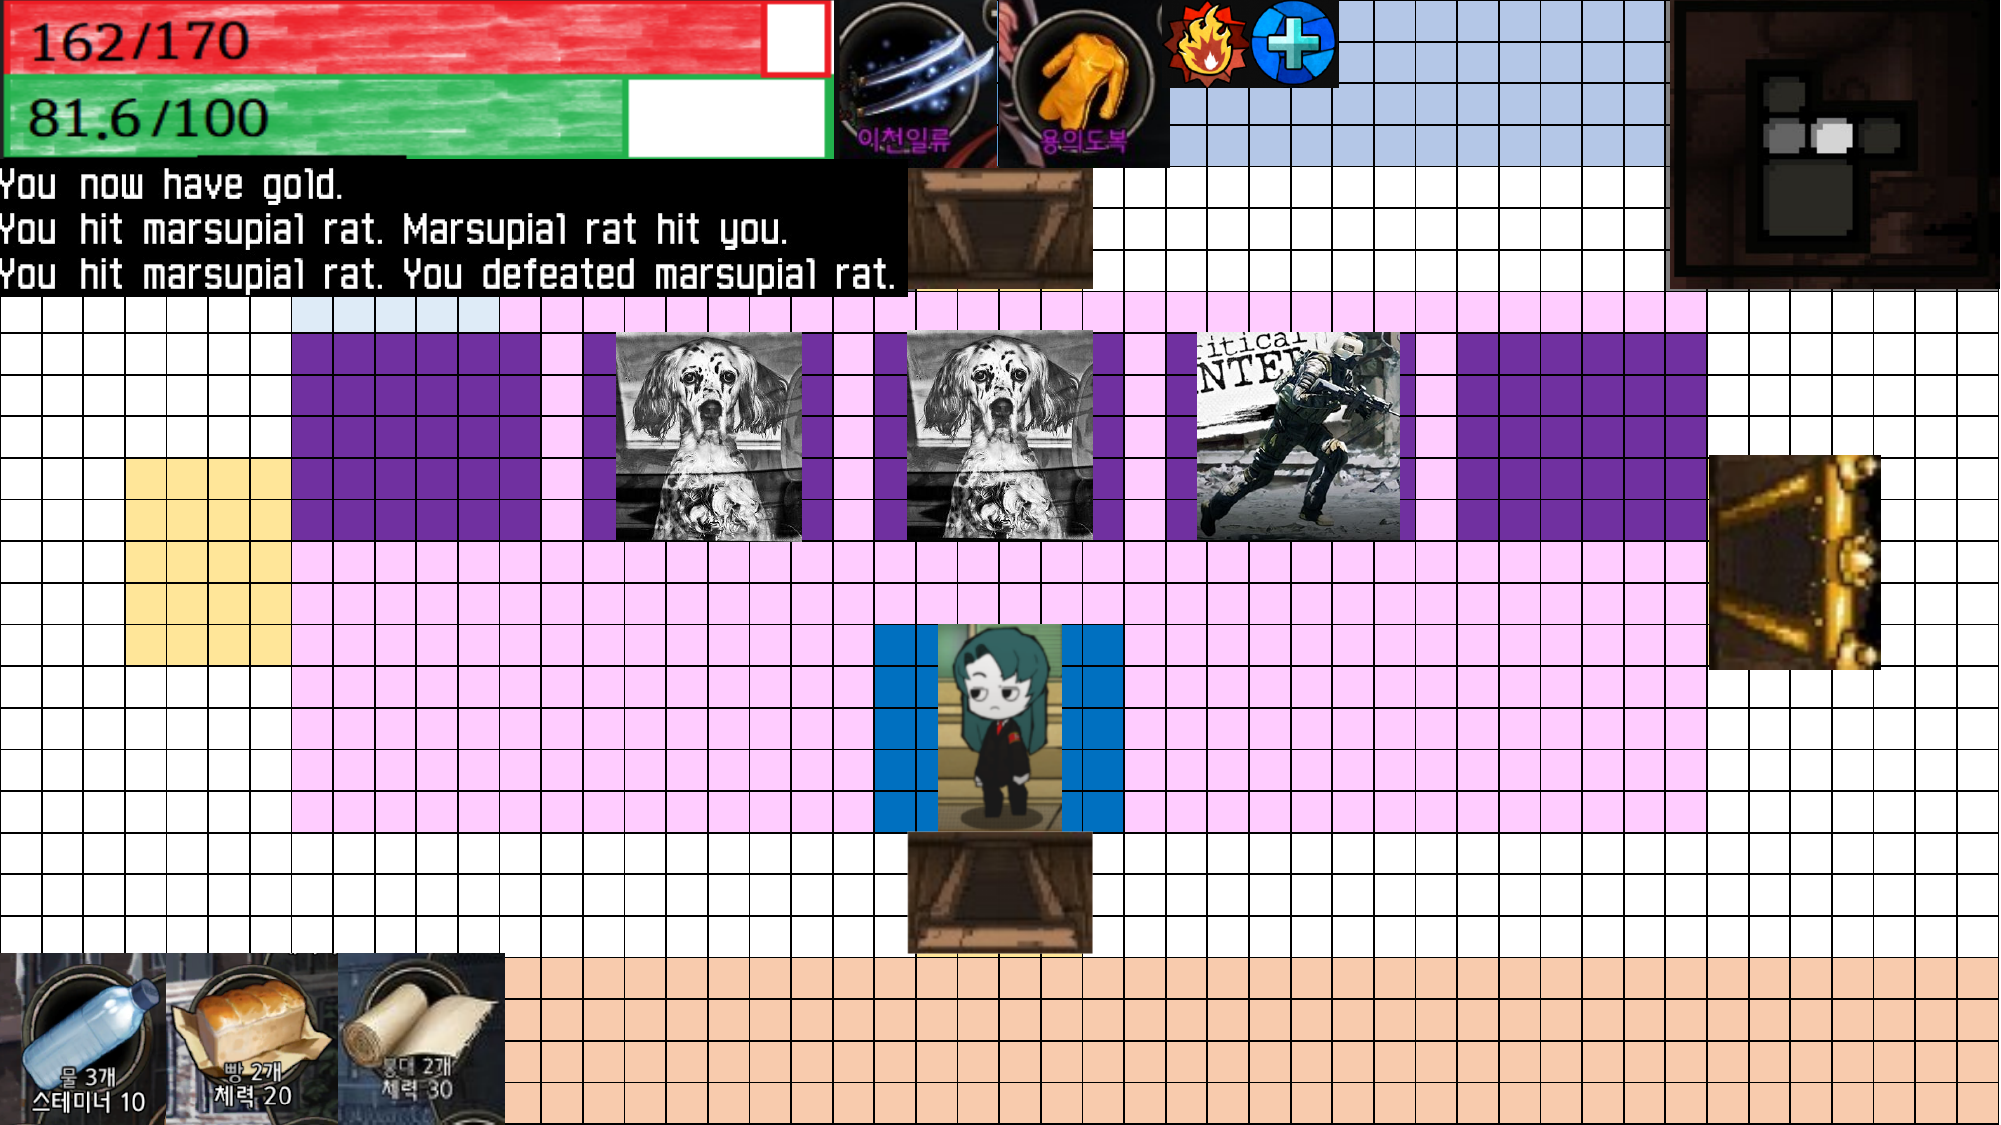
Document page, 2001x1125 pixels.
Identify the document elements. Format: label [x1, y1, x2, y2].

table_cell [625, 297, 665, 332]
table_cell [209, 625, 249, 665]
table_cell [1750, 750, 1789, 790]
table_cell [1125, 875, 1165, 915]
table_cell [1375, 1083, 1415, 1123]
table_cell [1958, 1000, 1998, 1040]
table_cell [1916, 667, 1956, 707]
table_cell [834, 834, 873, 873]
table_cell [1666, 750, 1706, 790]
table_cell [1874, 292, 1914, 332]
table_cell [625, 584, 665, 624]
table_cell [875, 292, 915, 332]
table_cell [1916, 1000, 1956, 1040]
table_cell [1, 334, 41, 374]
table_cell [1541, 334, 1581, 374]
table_cell [1874, 1083, 1914, 1123]
table_cell [917, 1042, 957, 1082]
table_cell [1333, 167, 1373, 207]
table_cell [1541, 917, 1581, 957]
table_cell [709, 667, 749, 707]
table_cell [251, 417, 291, 457]
table_cell [376, 750, 415, 790]
table_cell [84, 667, 124, 707]
table_cell [802, 459, 832, 499]
table_cell [292, 297, 332, 332]
table_cell [1708, 792, 1748, 832]
table_cell [1750, 709, 1789, 749]
table_cell [750, 1083, 790, 1123]
table_cell [1167, 209, 1206, 249]
table_cell [1416, 209, 1456, 249]
table_cell [376, 709, 415, 749]
table_cell [1292, 625, 1331, 665]
table_cell [584, 584, 624, 624]
table_cell [1916, 542, 1956, 582]
table_cell [1625, 625, 1664, 665]
table_cell [43, 875, 82, 915]
table_cell [792, 792, 832, 832]
table_cell [1375, 625, 1415, 665]
table_cell [1625, 667, 1664, 707]
table_cell [1625, 1083, 1664, 1123]
table_cell [1750, 417, 1789, 455]
table_cell [334, 376, 374, 415]
table_cell [1208, 126, 1248, 166]
table_cell [1958, 1083, 1998, 1123]
table_cell [1833, 709, 1873, 749]
table_cell [1125, 958, 1165, 998]
table_cell [84, 875, 124, 915]
table_cell [1958, 875, 1998, 915]
table_cell [292, 667, 332, 707]
table_header [1500, 1, 1540, 41]
table_cell [500, 875, 540, 915]
table_cell [1167, 584, 1206, 624]
table_cell [1125, 251, 1165, 291]
table_cell [1093, 417, 1123, 457]
table_cell [1125, 625, 1165, 665]
table_cell [1666, 500, 1706, 540]
table_cell [1916, 834, 1956, 873]
table_cell [875, 625, 915, 665]
table_cell [1500, 1000, 1540, 1040]
table_cell [500, 750, 540, 790]
table_cell [459, 709, 499, 749]
table_cell [709, 834, 749, 873]
table_cell [334, 625, 374, 665]
table_cell [1708, 875, 1748, 915]
table_cell [1416, 792, 1456, 832]
table_cell [1500, 43, 1540, 82]
table_cell [917, 542, 957, 582]
table_cell [1958, 958, 1998, 998]
table_cell [1625, 126, 1664, 166]
table_cell [750, 625, 790, 665]
table_cell [1, 709, 41, 749]
table_cell [1062, 709, 1082, 749]
table_cell [1708, 917, 1748, 957]
table_cell [209, 750, 249, 790]
table_cell [1000, 1042, 1040, 1082]
table_cell [1416, 667, 1456, 707]
table_cell [1791, 792, 1831, 832]
table_cell [1292, 1083, 1331, 1123]
table_cell [1791, 1042, 1831, 1082]
table_cell [417, 297, 457, 332]
table_cell [1583, 292, 1623, 332]
table_cell [1093, 209, 1123, 249]
table_cell [126, 625, 166, 665]
table_cell [1541, 584, 1581, 624]
table_cell [376, 376, 415, 415]
table_cell [1250, 292, 1290, 332]
table_cell [1583, 584, 1623, 624]
table_cell [500, 667, 540, 707]
table_cell [1625, 167, 1664, 207]
table_cell [1916, 376, 1956, 415]
table_cell [1167, 792, 1206, 832]
table_cell [1666, 875, 1706, 915]
table_cell [1541, 459, 1581, 499]
table_cell [1958, 792, 1998, 832]
table_cell [1458, 251, 1498, 291]
table_cell [1874, 792, 1914, 832]
table_cell [1500, 958, 1540, 998]
table_cell [1708, 750, 1748, 790]
table_cell [1250, 917, 1290, 957]
table_cell [1750, 917, 1789, 957]
table_cell [292, 792, 332, 832]
table_cell [750, 834, 790, 873]
table_cell [1881, 500, 1914, 540]
table_cell [500, 459, 540, 499]
table_cell [1250, 126, 1290, 166]
table_cell [834, 917, 873, 957]
table_cell [1874, 834, 1914, 873]
table_cell [542, 750, 582, 790]
table_cell [667, 625, 707, 665]
table_cell [917, 292, 957, 330]
table_cell [1958, 584, 1998, 624]
table_cell [1167, 875, 1206, 915]
table_cell [667, 709, 707, 749]
table_cell [1916, 875, 1956, 915]
table_cell [334, 334, 374, 374]
table_cell [1916, 709, 1956, 749]
table_cell [126, 917, 166, 953]
table_cell [1458, 459, 1498, 499]
table_cell [1916, 334, 1956, 374]
table_cell [834, 792, 873, 832]
table_cell [1333, 1083, 1373, 1123]
table_cell [376, 917, 415, 953]
table_cell [459, 297, 499, 332]
table_cell [1500, 584, 1540, 624]
table_cell [167, 500, 207, 540]
table_cell [126, 376, 166, 415]
table_cell [1375, 667, 1415, 707]
table_cell [1458, 792, 1498, 832]
table_cell [251, 542, 291, 582]
table_cell [834, 334, 873, 374]
table_cell [750, 1042, 790, 1082]
table_cell [43, 625, 82, 665]
table_cell [209, 297, 249, 332]
table_cell [1916, 958, 1956, 998]
table_cell [1000, 1083, 1040, 1123]
table_cell [834, 750, 873, 790]
table_cell [1958, 709, 1998, 749]
table_cell [667, 1042, 707, 1082]
table_cell [1292, 126, 1331, 166]
table_cell [709, 750, 749, 790]
table_cell [958, 1000, 998, 1040]
table_cell [1167, 376, 1197, 415]
table_cell [875, 875, 907, 915]
table_cell [1333, 1000, 1373, 1040]
table_cell [505, 1083, 540, 1123]
table_cell [292, 459, 332, 499]
table_cell [1375, 917, 1415, 957]
table_cell [792, 750, 832, 790]
table_cell [1958, 750, 1998, 790]
table_header [1375, 1, 1415, 41]
table_cell [1625, 251, 1664, 291]
table_cell [167, 584, 207, 624]
table_cell [917, 584, 957, 624]
table_cell [1333, 584, 1373, 624]
table_cell [167, 376, 207, 415]
table_cell [1458, 1042, 1498, 1082]
table_cell [1708, 834, 1748, 873]
table_cell [292, 875, 332, 915]
table_cell [1791, 376, 1831, 415]
table_cell [1958, 459, 1998, 499]
table_cell [958, 1042, 998, 1082]
table_cell [1208, 917, 1248, 957]
table_cell [1292, 709, 1331, 749]
table_cell [1750, 1042, 1789, 1082]
table_cell [875, 1083, 915, 1123]
table_cell [1833, 376, 1873, 415]
table_cell [334, 584, 374, 624]
table_cell [1, 584, 41, 624]
table_cell [1833, 834, 1873, 873]
table_cell [584, 1000, 624, 1040]
table_cell [1042, 1083, 1082, 1123]
table_cell [1500, 542, 1540, 582]
table_cell [1416, 917, 1456, 957]
table_cell [251, 667, 291, 707]
table_cell [1, 750, 41, 790]
table_cell [500, 584, 540, 624]
table_cell [1916, 750, 1956, 790]
table_cell [584, 834, 624, 873]
table_cell [1541, 834, 1581, 873]
table_cell [84, 917, 124, 953]
table_cell [1292, 584, 1331, 624]
table_cell [1375, 750, 1415, 790]
table_cell [417, 542, 457, 582]
table_cell [1881, 542, 1914, 582]
table_cell [1583, 417, 1623, 457]
table_cell [1375, 292, 1415, 332]
table_cell [1083, 292, 1123, 332]
table_cell [667, 917, 707, 957]
table_cell [1292, 292, 1331, 332]
table_cell [1583, 84, 1623, 124]
table_cell [1916, 1083, 1956, 1123]
picture [616, 332, 802, 542]
table_cell [1791, 917, 1831, 957]
table_cell [1416, 709, 1456, 749]
table_cell [1083, 625, 1123, 665]
table_cell [1, 417, 41, 457]
table_cell [1333, 958, 1373, 998]
table_cell [1916, 917, 1956, 957]
table_cell [84, 542, 124, 582]
table_cell [1458, 1000, 1498, 1040]
table_cell [1458, 958, 1498, 998]
table_cell [1833, 1042, 1873, 1082]
table_cell [1167, 542, 1206, 582]
table_cell [1958, 667, 1998, 707]
table_cell [126, 500, 166, 540]
table_cell [334, 500, 374, 540]
table_cell [1400, 376, 1415, 415]
table_cell [1791, 292, 1831, 332]
table_cell [1416, 875, 1456, 915]
table_cell [709, 584, 749, 624]
table_cell [1083, 1042, 1123, 1082]
table_cell [1625, 209, 1664, 249]
table_cell [1583, 709, 1623, 749]
table_cell [667, 792, 707, 832]
table_cell [1333, 792, 1373, 832]
table_cell [1916, 417, 1956, 457]
table_cell [1416, 1083, 1456, 1123]
table_cell [1500, 126, 1540, 166]
table_cell [1125, 667, 1165, 707]
table_cell [1541, 709, 1581, 749]
table_cell [376, 542, 415, 582]
table_cell [1874, 334, 1914, 374]
table_cell [875, 1042, 915, 1082]
table_cell [1208, 1083, 1248, 1123]
table_cell [875, 667, 915, 707]
table_cell [1916, 500, 1956, 540]
table_cell [1375, 251, 1415, 291]
table_cell [376, 625, 415, 665]
table_cell [167, 792, 207, 832]
table_cell [1458, 542, 1498, 582]
table_cell [625, 834, 665, 873]
table_cell [43, 917, 82, 953]
table_cell [1708, 292, 1748, 332]
table_cell [834, 297, 873, 332]
table_cell [1583, 667, 1623, 707]
table_cell [334, 542, 374, 582]
table_cell [1250, 750, 1290, 790]
table_cell [1250, 1000, 1290, 1040]
table_cell [459, 834, 499, 873]
table_cell [1333, 209, 1373, 249]
table_cell [917, 792, 938, 831]
table_cell [459, 459, 499, 499]
table_cell [875, 1000, 915, 1040]
table_cell [1708, 376, 1748, 415]
table_cell [1958, 625, 1998, 665]
table_cell [1625, 834, 1664, 873]
table_cell [1541, 43, 1581, 82]
table_cell [1500, 667, 1540, 707]
table_cell [1416, 625, 1456, 665]
table_cell [1292, 917, 1331, 957]
table_cell [1833, 792, 1873, 832]
table_cell [792, 958, 832, 998]
table_cell [1833, 958, 1873, 998]
table_cell [1666, 584, 1706, 624]
table_cell [209, 917, 249, 953]
table_cell [1625, 459, 1664, 499]
table_cell [376, 667, 415, 707]
table_cell [1625, 1000, 1664, 1040]
table_cell [417, 376, 457, 415]
table_cell [251, 875, 291, 915]
table_cell [542, 542, 582, 582]
table_cell [1333, 1042, 1373, 1082]
table_cell [376, 459, 415, 499]
table_cell [1375, 126, 1415, 166]
table_cell [1500, 500, 1540, 540]
table_cell [1208, 792, 1248, 832]
table_cell [792, 1000, 832, 1040]
table_cell [1541, 167, 1581, 207]
table_cell [1750, 792, 1789, 832]
table_cell [584, 667, 624, 707]
table_cell [334, 792, 374, 832]
table_cell [802, 417, 832, 457]
table_cell [417, 709, 457, 749]
table_cell [792, 875, 832, 915]
table_cell [1208, 875, 1248, 915]
table_cell [1083, 792, 1123, 832]
table_cell [917, 750, 938, 790]
table_cell [1333, 709, 1373, 749]
table_cell [1541, 958, 1581, 998]
table_cell [1375, 709, 1415, 749]
table_cell [1167, 709, 1206, 749]
table_cell [84, 834, 124, 873]
table_cell [1666, 709, 1706, 749]
table_cell [1167, 750, 1206, 790]
table_cell [251, 917, 291, 953]
table_cell [625, 917, 665, 957]
table_cell [1583, 459, 1623, 499]
table_cell [625, 667, 665, 707]
table_cell [1170, 126, 1206, 166]
table_cell [1541, 84, 1581, 124]
table_cell [1500, 709, 1540, 749]
table_cell [505, 1000, 540, 1040]
table_cell [625, 625, 665, 665]
table_cell [1, 376, 41, 415]
table_cell [667, 834, 707, 873]
table_cell [1250, 625, 1290, 665]
table_cell [1541, 251, 1581, 291]
table_cell [1208, 251, 1248, 291]
table_cell [500, 417, 540, 457]
table_cell [1666, 376, 1706, 415]
table_cell [376, 584, 415, 624]
table_cell [792, 917, 832, 957]
table_cell [1333, 875, 1373, 915]
table_cell [1208, 88, 1248, 124]
table_cell [292, 334, 332, 374]
table_cell [1170, 88, 1206, 124]
table_cell [1000, 958, 1040, 998]
table_cell [1333, 292, 1373, 332]
table_cell [1874, 1042, 1914, 1082]
table_cell [167, 417, 207, 457]
table_cell [750, 542, 790, 582]
table_cell [542, 625, 582, 665]
table_cell [1, 459, 41, 499]
table_cell [709, 917, 749, 957]
table_cell [1750, 1000, 1789, 1040]
table_cell [500, 792, 540, 832]
table_cell [542, 376, 582, 415]
table_cell [500, 500, 540, 540]
table_cell [1292, 1042, 1331, 1082]
table_cell [126, 709, 166, 749]
table_cell [334, 917, 374, 953]
table_cell [1125, 584, 1165, 624]
table_cell [251, 459, 291, 499]
table_cell [875, 584, 915, 624]
table_cell [43, 417, 82, 457]
table_cell [1416, 334, 1456, 374]
table_cell [1583, 625, 1623, 665]
table_cell [1125, 292, 1165, 332]
table_cell [667, 667, 707, 707]
table_cell [1062, 625, 1082, 665]
table_cell [1625, 334, 1664, 374]
table_cell [417, 584, 457, 624]
table_cell [1916, 584, 1956, 624]
table_cell [584, 792, 624, 832]
table_cell [1250, 834, 1290, 873]
table_cell [1125, 334, 1165, 374]
table_cell [1, 917, 41, 953]
table_cell [459, 875, 499, 915]
table_cell [376, 792, 415, 832]
table_cell [792, 1083, 832, 1123]
table_cell [251, 709, 291, 749]
table_cell [709, 297, 749, 332]
table_cell [917, 667, 938, 707]
table_cell [1458, 750, 1498, 790]
table_cell [1874, 958, 1914, 998]
table_cell [500, 625, 540, 665]
table_cell [1458, 500, 1498, 540]
table_cell [1666, 625, 1706, 665]
table_cell [1708, 334, 1748, 374]
table_cell [1416, 584, 1456, 624]
table_cell [1708, 958, 1748, 998]
table_cell [709, 625, 749, 665]
table_cell [1083, 251, 1123, 291]
table_cell [1250, 1042, 1290, 1082]
table_cell [1000, 584, 1040, 624]
table_cell [1208, 584, 1248, 624]
table_cell [1583, 1083, 1623, 1123]
table_cell [417, 792, 457, 832]
table_cell [1583, 917, 1623, 957]
table_cell [292, 834, 332, 873]
table_cell [500, 917, 540, 957]
table_cell [1541, 376, 1581, 415]
table_cell [1292, 167, 1331, 207]
table_cell [750, 792, 790, 832]
table_cell [1583, 834, 1623, 873]
table_cell [1083, 584, 1123, 624]
table_cell [1958, 834, 1998, 873]
table_cell [667, 1083, 707, 1123]
table_cell [1583, 167, 1623, 207]
table_cell [792, 297, 832, 332]
table_cell [1333, 917, 1373, 957]
table_cell [1666, 251, 1706, 291]
table_cell [1881, 625, 1914, 665]
table_cell [1125, 1083, 1165, 1123]
table_cell [126, 792, 166, 832]
table_cell [1375, 84, 1415, 124]
table_cell [1375, 584, 1415, 624]
table_cell [1583, 792, 1623, 832]
table_header [1339, 1, 1373, 41]
table_cell [1458, 1083, 1498, 1123]
table_cell [1750, 875, 1789, 915]
table_cell [1500, 84, 1540, 124]
table_cell [1500, 459, 1540, 499]
table_cell [1874, 709, 1914, 749]
table_cell [126, 750, 166, 790]
table_cell [1625, 709, 1664, 749]
table_cell [1625, 84, 1664, 124]
table_cell [1833, 875, 1873, 915]
table_cell [1083, 917, 1123, 957]
table_cell [584, 917, 624, 957]
table_cell [958, 958, 998, 998]
table_cell [334, 875, 374, 915]
table_cell [1500, 209, 1540, 249]
table_cell [167, 834, 207, 873]
table_cell [1062, 667, 1082, 707]
table_cell [1791, 670, 1831, 707]
table_cell [1958, 917, 1998, 957]
picture [907, 624, 1093, 954]
table_cell [1541, 292, 1581, 332]
table_cell [1250, 709, 1290, 749]
table_cell [1083, 667, 1123, 707]
table_cell [126, 417, 166, 457]
table_cell [1093, 334, 1123, 374]
table_cell [1750, 334, 1789, 374]
table_cell [417, 334, 457, 374]
table_cell [43, 297, 82, 332]
table_cell [875, 459, 907, 499]
table_cell [584, 750, 624, 790]
table_cell [417, 834, 457, 873]
table_cell [1541, 750, 1581, 790]
table_cell [334, 750, 374, 790]
table_cell [834, 584, 873, 624]
table_cell [417, 750, 457, 790]
table_cell [584, 1083, 624, 1123]
table_cell [459, 500, 499, 540]
table_cell [1125, 209, 1165, 249]
table_cell [1500, 334, 1540, 374]
table_cell [709, 1042, 749, 1082]
table_cell [1583, 251, 1623, 291]
table_cell [292, 542, 332, 582]
table_cell [1416, 958, 1456, 998]
table_cell [667, 297, 707, 332]
table_cell [1625, 542, 1664, 582]
table_cell [1583, 1042, 1623, 1082]
table_cell [875, 334, 907, 374]
table_cell [1416, 500, 1456, 540]
table_cell [584, 709, 624, 749]
table_cell [875, 376, 907, 415]
table_cell [1625, 376, 1664, 415]
table_cell [1167, 834, 1206, 873]
table_cell [376, 875, 415, 915]
table_cell [43, 709, 82, 749]
table_cell [917, 1000, 957, 1040]
table_cell [1833, 1000, 1873, 1040]
table_cell [251, 500, 291, 540]
table_cell [209, 584, 249, 624]
table_cell [1292, 792, 1331, 832]
table_cell [1375, 875, 1415, 915]
table_cell [792, 1042, 832, 1082]
table_cell [792, 584, 832, 624]
table_cell [750, 709, 790, 749]
table_cell [1167, 459, 1197, 499]
table_cell [1791, 1083, 1831, 1123]
table_cell [542, 1083, 582, 1123]
table_cell [1125, 792, 1165, 832]
table_cell [1874, 417, 1914, 457]
table_cell [84, 334, 124, 374]
table_cell [459, 542, 499, 582]
table_cell [584, 1042, 624, 1082]
table_cell [1, 625, 41, 665]
table_cell [1416, 1042, 1456, 1082]
table_cell [542, 834, 582, 873]
table_cell [1292, 209, 1331, 249]
table_cell [1400, 500, 1415, 540]
table_cell [958, 542, 998, 582]
table_cell [802, 500, 832, 540]
table_cell [251, 297, 291, 332]
table_cell [1500, 875, 1540, 915]
table_cell [834, 1000, 873, 1040]
table_cell [875, 917, 915, 957]
table_cell [1416, 459, 1456, 499]
picture [0, 953, 505, 1125]
table_cell [1874, 750, 1914, 790]
table_cell [84, 750, 124, 790]
table_cell [792, 542, 832, 582]
table_cell [459, 667, 499, 707]
table_cell [792, 625, 832, 665]
table_cell [542, 792, 582, 832]
table_cell [292, 584, 332, 624]
picture [1669, 0, 2000, 289]
table_cell [834, 376, 873, 415]
table_cell [1375, 958, 1415, 998]
table_cell [1458, 43, 1498, 82]
table_cell [1416, 1000, 1456, 1040]
table_cell [1000, 1000, 1040, 1040]
table_cell [1916, 459, 1956, 499]
table_cell [126, 667, 166, 707]
table_cell [709, 958, 749, 998]
picture [907, 330, 1093, 540]
table_cell [1708, 1042, 1748, 1082]
table_cell [1125, 709, 1165, 749]
table_cell [209, 459, 249, 499]
table_cell [1, 834, 41, 873]
table_cell [625, 542, 665, 582]
table_cell [1750, 376, 1789, 415]
table_cell [625, 1083, 665, 1123]
table_cell [1292, 542, 1331, 582]
table_cell [1583, 1000, 1623, 1040]
table_cell [958, 584, 998, 624]
table_cell [875, 542, 915, 582]
table_cell [834, 958, 873, 998]
table_cell [251, 334, 291, 374]
table_cell [1208, 625, 1248, 665]
table_cell [43, 334, 82, 374]
table_cell [1666, 958, 1706, 998]
table_cell [209, 792, 249, 832]
table_cell [1874, 376, 1914, 415]
table_cell [1583, 750, 1623, 790]
table_cell [834, 459, 873, 499]
table_cell [625, 1042, 665, 1082]
table_cell [1666, 542, 1706, 582]
table_cell [802, 334, 832, 374]
table_cell [376, 834, 415, 873]
table_cell [1292, 88, 1331, 124]
table_cell [917, 709, 938, 749]
table_cell [167, 542, 207, 582]
table_cell [1541, 667, 1581, 707]
table_cell [1750, 292, 1789, 332]
table_cell [1416, 84, 1456, 124]
table_cell [1541, 417, 1581, 457]
table_cell [500, 376, 540, 415]
table_cell [1042, 958, 1082, 998]
table_cell [1083, 542, 1123, 582]
table_cell [1292, 750, 1331, 790]
table_cell [1750, 834, 1789, 873]
table_cell [126, 297, 166, 332]
table_cell [1375, 167, 1415, 207]
table_cell [417, 625, 457, 665]
table_cell [417, 667, 457, 707]
table_cell [1750, 958, 1789, 998]
table_cell [459, 334, 499, 374]
table_cell [1541, 625, 1581, 665]
table_cell [1416, 251, 1456, 291]
table_cell [334, 667, 374, 707]
table_cell [834, 500, 873, 540]
table_cell [500, 297, 540, 332]
table_cell [1208, 167, 1248, 207]
table_cell [334, 459, 374, 499]
table_cell [251, 376, 291, 415]
table_header [1458, 1, 1498, 41]
table_cell [1167, 1042, 1206, 1082]
table_cell [834, 709, 873, 749]
table_cell [1125, 417, 1165, 457]
table_cell [1042, 584, 1082, 624]
table_header [1625, 1, 1664, 41]
table_cell [750, 958, 790, 998]
table_cell [1833, 417, 1873, 455]
table_cell [1833, 334, 1873, 374]
table_cell [43, 834, 82, 873]
table_cell [1416, 167, 1456, 207]
table_cell [1833, 750, 1873, 790]
table_cell [584, 875, 624, 915]
table_cell [1250, 667, 1290, 707]
table_cell [1791, 417, 1831, 455]
table_cell [1458, 584, 1498, 624]
table_cell [834, 1042, 873, 1082]
table_cell [1083, 1083, 1123, 1123]
table_cell [1666, 334, 1706, 374]
table_cell [584, 376, 616, 415]
table_cell [1541, 500, 1581, 540]
table_cell [917, 958, 957, 998]
table_cell [1625, 958, 1664, 998]
table_cell [167, 625, 207, 665]
table_cell [209, 417, 249, 457]
table_cell [1125, 376, 1165, 415]
table_cell [500, 834, 540, 873]
table_cell [1958, 1042, 1998, 1082]
table_cell [542, 709, 582, 749]
table_cell [1167, 292, 1206, 332]
table_cell [1125, 917, 1165, 957]
table_cell [709, 542, 749, 582]
table_cell [126, 584, 166, 624]
table_cell [417, 875, 457, 915]
table_cell [834, 667, 873, 707]
table_cell [667, 750, 707, 790]
table_cell [1666, 792, 1706, 832]
table_cell [1583, 376, 1623, 415]
table_cell [1, 500, 41, 540]
table_cell [750, 667, 790, 707]
table_cell [1583, 334, 1623, 374]
table_cell [43, 376, 82, 415]
table_cell [1541, 1000, 1581, 1040]
table_cell [1125, 1000, 1165, 1040]
table_cell [1333, 750, 1373, 790]
table_cell [834, 1083, 873, 1123]
table_cell [1375, 542, 1415, 582]
table_cell [542, 584, 582, 624]
table_cell [1333, 84, 1373, 124]
table_cell [43, 667, 82, 707]
table_cell [584, 625, 624, 665]
table_cell [1042, 542, 1082, 582]
table_cell [84, 584, 124, 624]
table_cell [84, 625, 124, 665]
table_cell [542, 1000, 582, 1040]
table_cell [1333, 667, 1373, 707]
table_cell [1333, 625, 1373, 665]
table_cell [1708, 417, 1748, 457]
table_cell [1916, 792, 1956, 832]
table_cell [625, 709, 665, 749]
table_cell [667, 584, 707, 624]
table_cell [1375, 1000, 1415, 1040]
table_cell [1458, 417, 1498, 457]
table_cell [1333, 834, 1373, 873]
picture [1197, 332, 1400, 540]
table_cell [834, 875, 873, 915]
picture [0, 0, 1339, 297]
table_cell [1, 875, 41, 915]
table_cell [625, 875, 665, 915]
table_cell [1833, 917, 1873, 957]
table_cell [459, 376, 499, 415]
table_cell [1625, 500, 1664, 540]
table_cell [167, 667, 207, 707]
table_cell [1583, 126, 1623, 166]
table_cell [1666, 667, 1706, 707]
table_cell [1666, 459, 1706, 499]
table_cell [1708, 1083, 1748, 1123]
table_cell [1500, 792, 1540, 832]
table_cell [1458, 167, 1498, 207]
table_cell [1541, 542, 1581, 582]
table_cell [1458, 126, 1498, 166]
table_cell [1042, 1000, 1082, 1040]
table_cell [1625, 292, 1664, 332]
table_cell [43, 542, 82, 582]
table_cell [251, 792, 291, 832]
table_cell [1916, 625, 1956, 665]
table_cell [1541, 1083, 1581, 1123]
table_cell [1500, 1083, 1540, 1123]
table_cell [750, 875, 790, 915]
table_cell [1458, 875, 1498, 915]
table_cell [958, 1083, 998, 1123]
table_cell [584, 417, 616, 457]
table_cell [1625, 917, 1664, 957]
table_cell [292, 625, 332, 665]
table_cell [1916, 292, 1956, 332]
table_cell [43, 792, 82, 832]
table_cell [1541, 209, 1581, 249]
table_cell [1250, 958, 1290, 998]
table_cell [1167, 667, 1206, 707]
table_cell [209, 334, 249, 374]
table_cell [750, 584, 790, 624]
table_cell [251, 834, 291, 873]
table_cell [1208, 834, 1248, 873]
table_cell [292, 500, 332, 540]
table_cell [1583, 875, 1623, 915]
table_cell [1416, 376, 1456, 415]
table_cell [209, 542, 249, 582]
table_cell [459, 584, 499, 624]
table_cell [1458, 834, 1498, 873]
table_cell [251, 750, 291, 790]
table_cell [542, 875, 582, 915]
table_cell [1208, 750, 1248, 790]
table_cell [500, 542, 540, 582]
table_cell [1916, 1042, 1956, 1082]
table_cell [1042, 292, 1082, 330]
table_cell [1874, 1000, 1914, 1040]
table_cell [376, 417, 415, 457]
table_cell [1500, 167, 1540, 207]
table_header [1583, 1, 1623, 41]
table_cell [1, 297, 41, 332]
table_cell [584, 459, 616, 499]
table_cell [1125, 459, 1165, 499]
table_cell [1167, 500, 1197, 540]
table_cell [1, 792, 41, 832]
table_cell [1167, 917, 1206, 957]
table_cell [167, 459, 207, 499]
table_cell [376, 500, 415, 540]
table_cell [1167, 625, 1206, 665]
table_cell [126, 875, 166, 915]
table_cell [1750, 670, 1789, 707]
table_cell [1292, 834, 1331, 873]
table_cell [1874, 875, 1914, 915]
table_cell [1250, 167, 1290, 207]
table_cell [1500, 750, 1540, 790]
table_cell [43, 584, 82, 624]
table_cell [1708, 1000, 1748, 1040]
table_cell [709, 709, 749, 749]
table_cell [542, 459, 582, 499]
table_cell [1458, 625, 1498, 665]
table_cell [417, 917, 457, 953]
table_cell [1167, 251, 1206, 291]
table_cell [625, 750, 665, 790]
table_cell [376, 334, 415, 374]
table_cell [625, 958, 665, 998]
table_cell [1208, 958, 1248, 998]
table_cell [1093, 500, 1123, 540]
table_cell [1375, 209, 1415, 249]
table_cell [1062, 792, 1082, 831]
table_cell [84, 792, 124, 832]
table_cell [1208, 1042, 1248, 1082]
table_cell [750, 917, 790, 957]
table_cell [875, 958, 915, 998]
table_cell [1093, 459, 1123, 499]
table_cell [1292, 667, 1331, 707]
table_cell [1250, 1083, 1290, 1123]
table_cell [126, 459, 166, 499]
table_cell [84, 297, 124, 332]
table_cell [1541, 126, 1581, 166]
table_cell [1167, 958, 1206, 998]
table_cell [1167, 167, 1206, 207]
table_cell [1042, 1042, 1082, 1082]
table_cell [1416, 43, 1456, 82]
table_cell [1458, 334, 1498, 374]
table_cell [584, 958, 624, 998]
table_cell [750, 297, 790, 332]
table_cell [667, 542, 707, 582]
table_cell [334, 834, 374, 873]
table_cell [84, 417, 124, 457]
table_cell [1958, 500, 1998, 540]
table_header [1541, 1, 1581, 41]
table_cell [917, 625, 938, 665]
table_cell [1791, 750, 1831, 790]
picture [1709, 455, 1881, 670]
table_cell [1458, 84, 1498, 124]
table_cell [1000, 292, 1040, 330]
table_cell [505, 1042, 540, 1082]
table_cell [834, 542, 873, 582]
table_cell [459, 625, 499, 665]
table_cell [542, 297, 582, 332]
table_cell [1791, 1000, 1831, 1040]
table_cell [43, 750, 82, 790]
table_cell [1583, 43, 1623, 82]
table_cell [1416, 834, 1456, 873]
table_cell [1500, 251, 1540, 291]
table_cell [167, 297, 207, 332]
table_cell [43, 459, 82, 499]
table_cell [167, 334, 207, 374]
table_cell [1958, 417, 1998, 457]
table_cell [1500, 292, 1540, 332]
table_cell [1333, 126, 1373, 166]
table_cell [1958, 292, 1998, 332]
table_cell [709, 1083, 749, 1123]
table_cell [1881, 459, 1914, 499]
table_cell [209, 834, 249, 873]
table_cell [1208, 292, 1248, 332]
table_cell [1500, 376, 1540, 415]
table_cell [334, 709, 374, 749]
table_cell [1458, 667, 1498, 707]
table_cell [1400, 334, 1415, 374]
table_cell [1250, 251, 1290, 291]
table_cell [251, 625, 291, 665]
table_cell [1458, 376, 1498, 415]
table_cell [417, 417, 457, 457]
table_cell [1958, 376, 1998, 415]
table_cell [750, 750, 790, 790]
table_cell [875, 417, 907, 457]
table_cell [209, 376, 249, 415]
table_cell [1458, 917, 1498, 957]
table_cell [917, 1083, 957, 1123]
table_cell [1416, 542, 1456, 582]
table_cell [1791, 958, 1831, 998]
table_cell [1958, 334, 1998, 374]
table_cell [84, 376, 124, 415]
table_cell [209, 667, 249, 707]
table_cell [1375, 43, 1415, 82]
table_cell [43, 500, 82, 540]
table_cell [1541, 792, 1581, 832]
table_cell [1125, 750, 1165, 790]
table_cell [1833, 1083, 1873, 1123]
table_cell [1292, 958, 1331, 998]
table_cell [1666, 1042, 1706, 1082]
table_cell [802, 376, 832, 415]
table_cell [1250, 792, 1290, 832]
table_header [1416, 1, 1456, 41]
table_cell [126, 334, 166, 374]
table_cell [584, 297, 624, 332]
table_cell [1208, 709, 1248, 749]
table_cell [1750, 1083, 1789, 1123]
table_cell [1208, 667, 1248, 707]
table_cell [750, 1000, 790, 1040]
table_cell [292, 750, 332, 790]
table_cell [500, 334, 540, 374]
table_cell [1625, 875, 1664, 915]
table_cell [792, 834, 832, 873]
table_cell [505, 958, 540, 998]
table_cell [459, 792, 499, 832]
table_cell [1375, 1042, 1415, 1082]
table_cell [1881, 584, 1914, 624]
table_cell [875, 834, 907, 873]
table_cell [84, 709, 124, 749]
table_cell [1666, 1083, 1706, 1123]
table_cell [584, 500, 616, 540]
table_cell [1666, 834, 1706, 873]
table_cell [1666, 292, 1706, 332]
table_cell [1093, 834, 1123, 873]
table_cell [1874, 917, 1914, 957]
table_cell [1874, 667, 1914, 707]
table_cell [1583, 500, 1623, 540]
table_cell [875, 792, 915, 832]
table_cell [1167, 417, 1197, 457]
table_cell [1292, 875, 1331, 915]
table_cell [1958, 542, 1998, 582]
table_cell [167, 709, 207, 749]
table_cell [1708, 667, 1748, 707]
table_cell [625, 1000, 665, 1040]
table_cell [1500, 834, 1540, 873]
table_cell [1125, 542, 1165, 582]
table_cell [167, 875, 207, 915]
table_cell [834, 625, 873, 665]
table_cell [1208, 542, 1248, 582]
table_cell [958, 292, 998, 330]
table_cell [1458, 209, 1498, 249]
table_cell [1292, 1000, 1331, 1040]
table_cell [667, 1000, 707, 1040]
table_cell [1167, 1083, 1206, 1123]
table_cell [1093, 875, 1123, 915]
table_cell [84, 500, 124, 540]
table_cell [209, 875, 249, 915]
table_cell [625, 792, 665, 832]
table_cell [1625, 792, 1664, 832]
table_cell [1625, 417, 1664, 457]
table_cell [292, 417, 332, 457]
table_cell [1167, 334, 1197, 374]
table_cell [126, 542, 166, 582]
table_cell [1583, 209, 1623, 249]
table_cell [500, 709, 540, 749]
table_cell [1416, 126, 1456, 166]
table_cell [1625, 43, 1664, 82]
table_cell [1167, 1000, 1206, 1040]
table_cell [1791, 334, 1831, 374]
table_cell [1125, 500, 1165, 540]
table_cell [292, 917, 332, 953]
table_cell [1062, 750, 1082, 790]
table_cell [709, 1000, 749, 1040]
table_cell [1250, 209, 1290, 249]
table_cell [709, 875, 749, 915]
table_cell [542, 667, 582, 707]
table_cell [1292, 251, 1331, 291]
table_cell [1333, 251, 1373, 291]
table_cell [1541, 1042, 1581, 1082]
table_cell [542, 917, 582, 957]
table_cell [1583, 958, 1623, 998]
table_cell [459, 917, 499, 953]
table_cell [1416, 750, 1456, 790]
table_cell [1583, 542, 1623, 582]
table_cell [1250, 542, 1290, 582]
table_cell [459, 750, 499, 790]
table_cell [875, 750, 915, 790]
table_cell [1625, 750, 1664, 790]
table_cell [584, 542, 624, 582]
table_cell [1708, 709, 1748, 749]
table_cell [584, 334, 616, 374]
table_cell [1625, 584, 1664, 624]
table_cell [667, 958, 707, 998]
table_cell [542, 334, 582, 374]
table_cell [792, 667, 832, 707]
table_cell [417, 500, 457, 540]
table_cell [1458, 292, 1498, 332]
table_cell [1250, 875, 1290, 915]
table_cell [1, 667, 41, 707]
table_cell [1500, 917, 1540, 957]
table_cell [334, 417, 374, 457]
table_cell [1250, 88, 1290, 124]
table_cell [1500, 417, 1540, 457]
table_cell [1625, 1042, 1664, 1082]
table_cell [875, 500, 907, 540]
table_cell [1125, 1042, 1165, 1082]
table_cell [1416, 417, 1456, 457]
table_cell [1250, 584, 1290, 624]
table_cell [875, 709, 915, 749]
table_cell [167, 917, 207, 953]
table_cell [1125, 168, 1165, 207]
table_cell [1, 542, 41, 582]
table_cell [376, 297, 415, 332]
table_cell [1833, 292, 1873, 332]
table_cell [1083, 1000, 1123, 1040]
table_cell [1833, 670, 1873, 707]
table_cell [126, 834, 166, 873]
table_cell [1666, 1000, 1706, 1040]
table_cell [209, 500, 249, 540]
table_cell [417, 459, 457, 499]
table_cell [542, 1042, 582, 1082]
table_cell [1125, 834, 1165, 873]
table_cell [1400, 459, 1415, 499]
table_cell [292, 709, 332, 749]
table_cell [1093, 168, 1123, 207]
table_cell [1083, 958, 1123, 998]
table_cell [1208, 1000, 1248, 1040]
table_cell [251, 584, 291, 624]
table_cell [1093, 376, 1123, 415]
table_cell [542, 500, 582, 540]
table_cell [542, 417, 582, 457]
table_cell [1375, 834, 1415, 873]
table_cell [84, 459, 124, 499]
table_cell [1400, 417, 1415, 457]
table_cell [1500, 1042, 1540, 1082]
table_cell [1000, 542, 1040, 582]
table_cell [1458, 709, 1498, 749]
table_cell [1083, 750, 1123, 790]
table_cell [834, 417, 873, 457]
table_cell [1375, 792, 1415, 832]
table_cell [1791, 875, 1831, 915]
table_cell [209, 709, 249, 749]
table_cell [1339, 43, 1373, 82]
table_cell [1791, 834, 1831, 873]
table_cell [1208, 209, 1248, 249]
table_cell [709, 792, 749, 832]
table_cell [1416, 292, 1456, 332]
table_cell [167, 750, 207, 790]
table_cell [1666, 917, 1706, 957]
table_cell [459, 417, 499, 457]
table_cell [792, 709, 832, 749]
table_cell [542, 958, 582, 998]
table_cell [667, 875, 707, 915]
table_cell [334, 297, 374, 332]
table_cell [1791, 709, 1831, 749]
table_cell [1333, 542, 1373, 582]
table_cell [1666, 417, 1706, 457]
table_cell [292, 376, 332, 415]
table_cell [1083, 709, 1123, 749]
table_cell [1500, 625, 1540, 665]
table_cell [1541, 875, 1581, 915]
